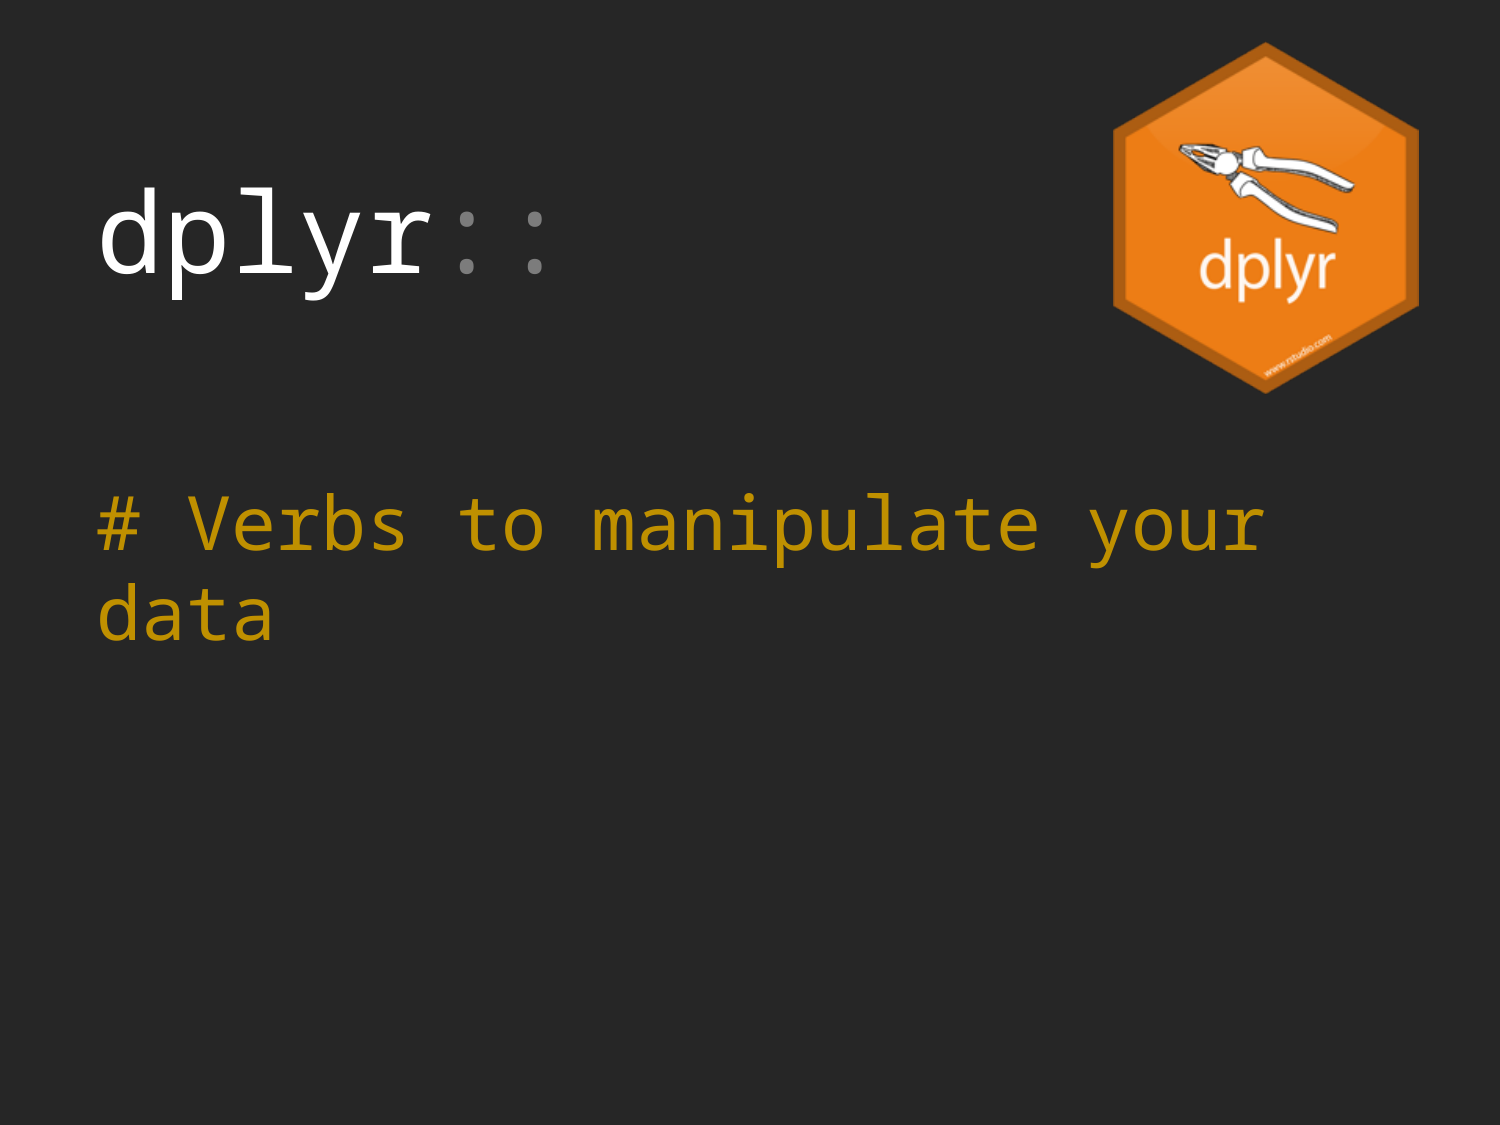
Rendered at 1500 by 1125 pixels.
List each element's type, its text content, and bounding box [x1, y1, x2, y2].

text_box dplyr:: # Verbs to manipulate your data [81, 153, 1500, 664]
picture [1112, 41, 1419, 396]
